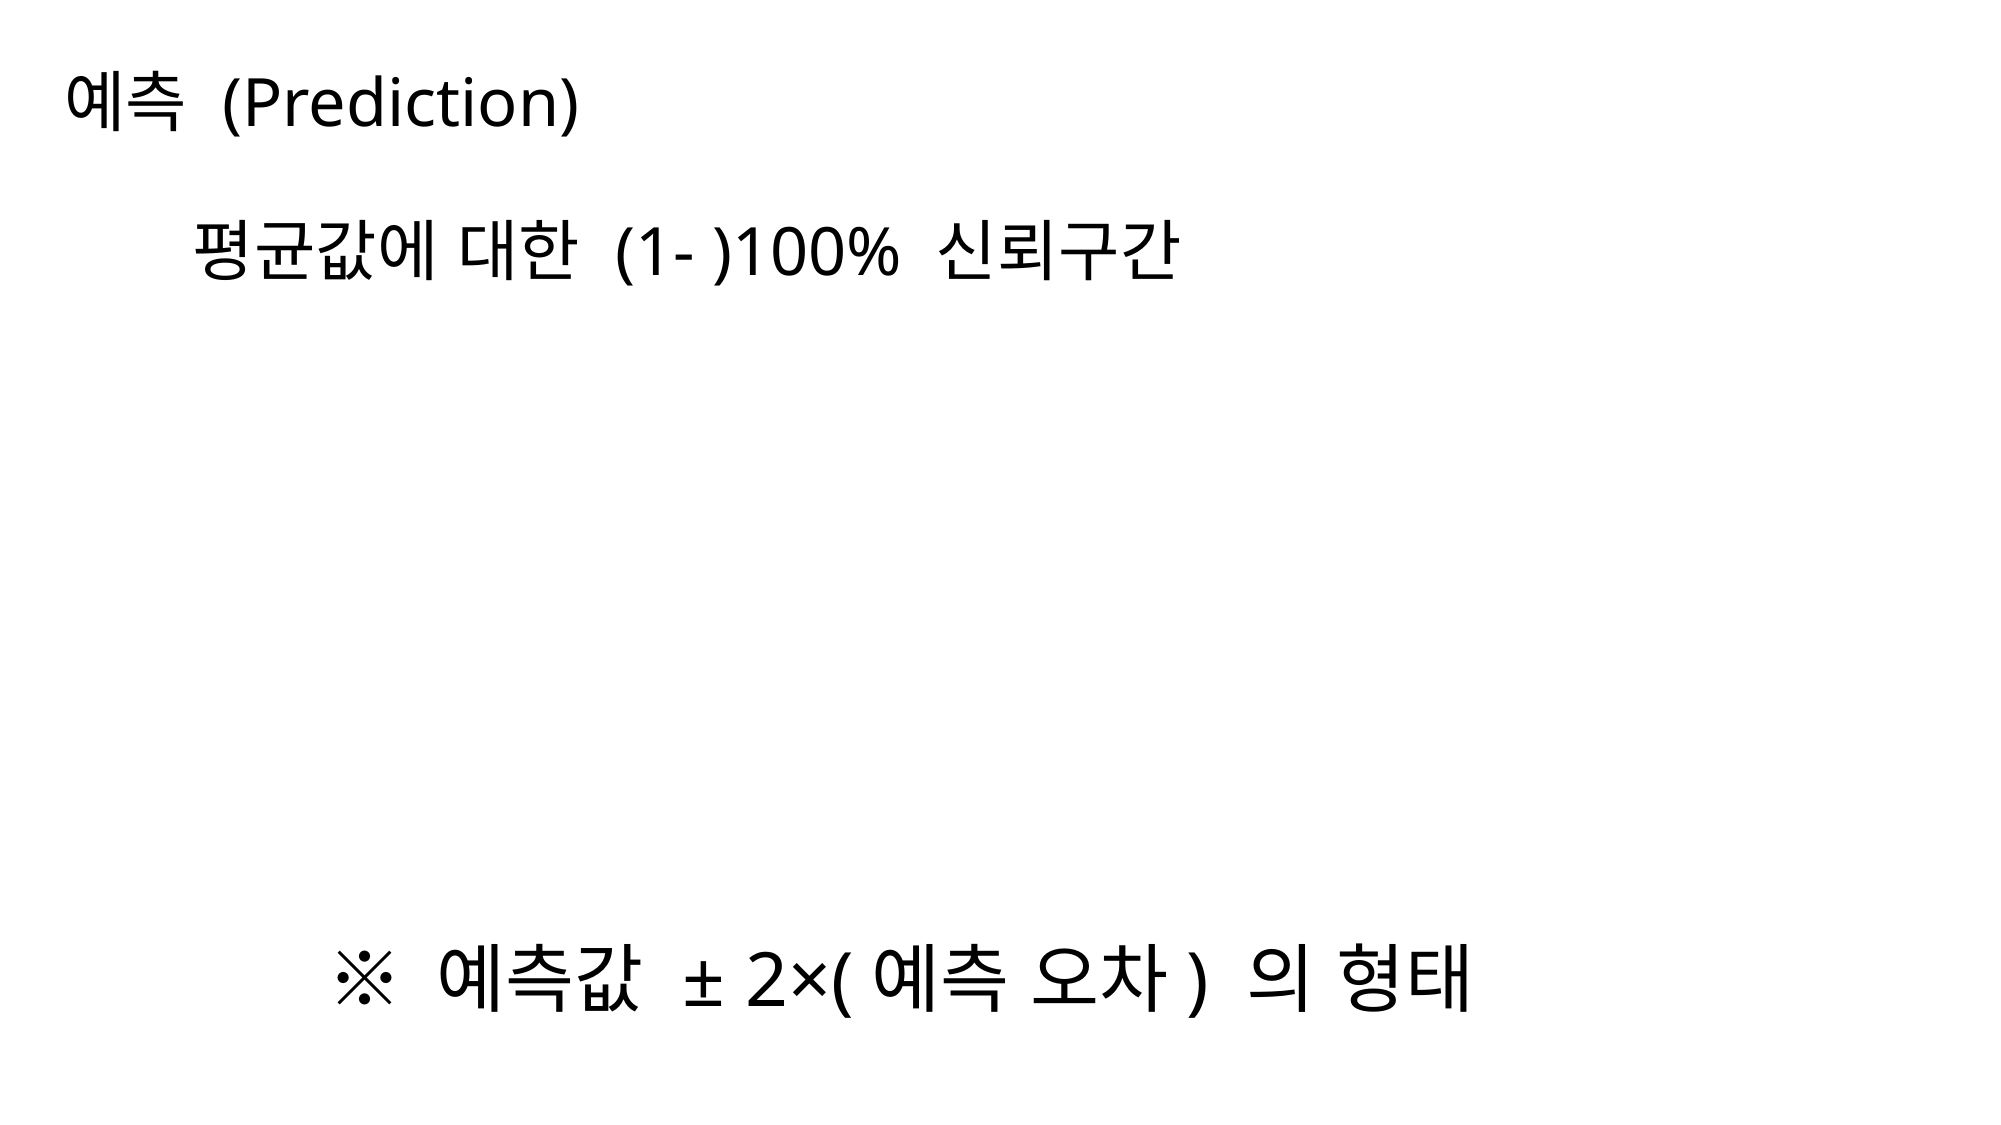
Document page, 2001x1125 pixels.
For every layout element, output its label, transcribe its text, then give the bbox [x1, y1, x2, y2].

text_box 예측 (Prediction) [49, 52, 1436, 148]
text_box ※ 예측값 ± 2×(예측 오차) 의 형태 [312, 923, 1589, 1029]
